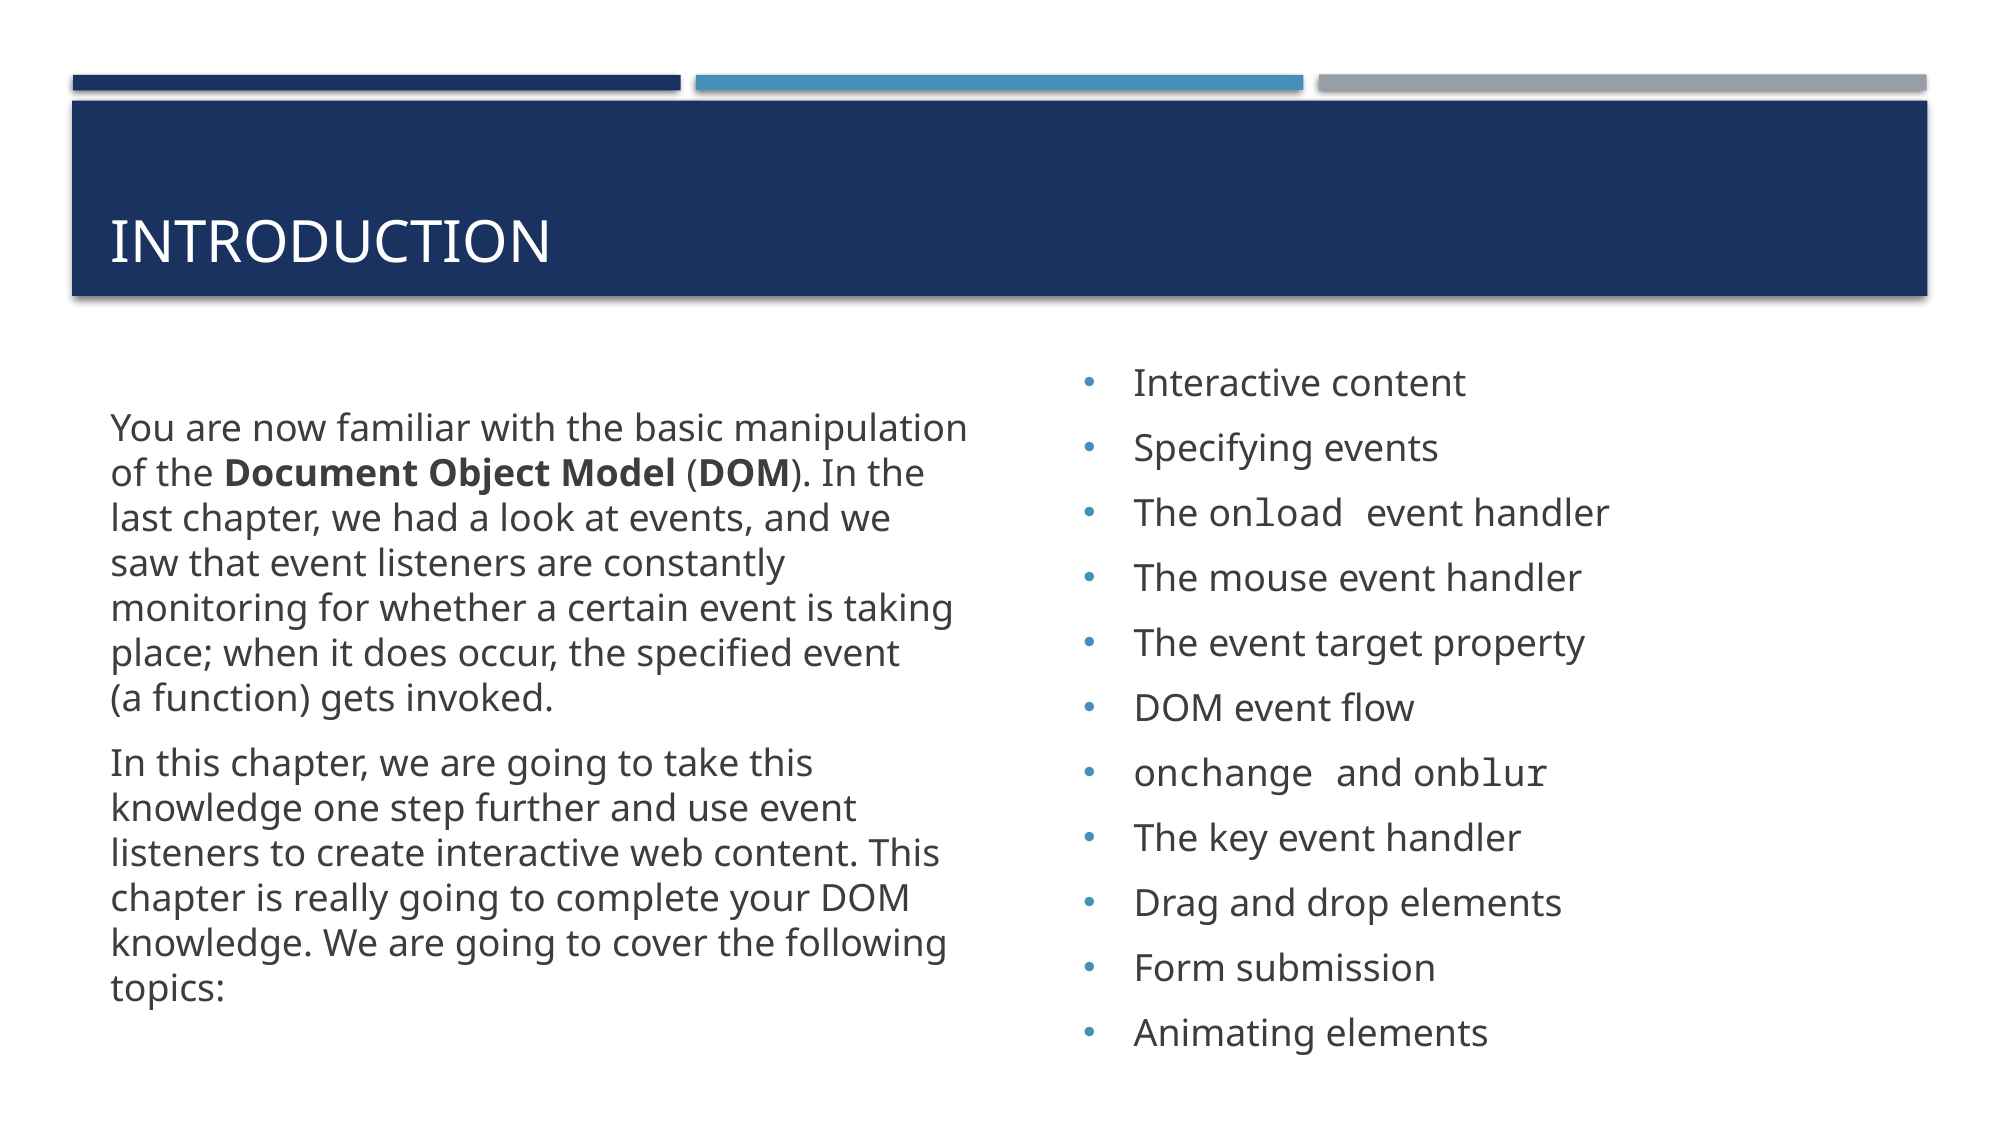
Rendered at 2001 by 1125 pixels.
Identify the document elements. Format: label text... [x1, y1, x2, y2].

text_box Interactive content Specifying events The onload event handler The mouse event handler The event target property DOM event flow onchange and onblur The key event handler Drag and drop elements Form submission Animating elements [1015, 320, 1756, 1093]
list You are now familiar with the basic manipulation of the Document Object Model (DOM). In the last chapter, we had a look at events, and we saw that event listeners are constantly monitoring for whether a certain event is taking place; when it does occur, the specified event (a function) gets invoked. In this chapter, we are going to take this knowledge one step further and use event listeners to create interactive web content. This chapter is really going to complete your DOM knowledge. We are going to cover the following topics: [95, 320, 985, 1093]
title Introduction [95, 115, 1905, 282]
